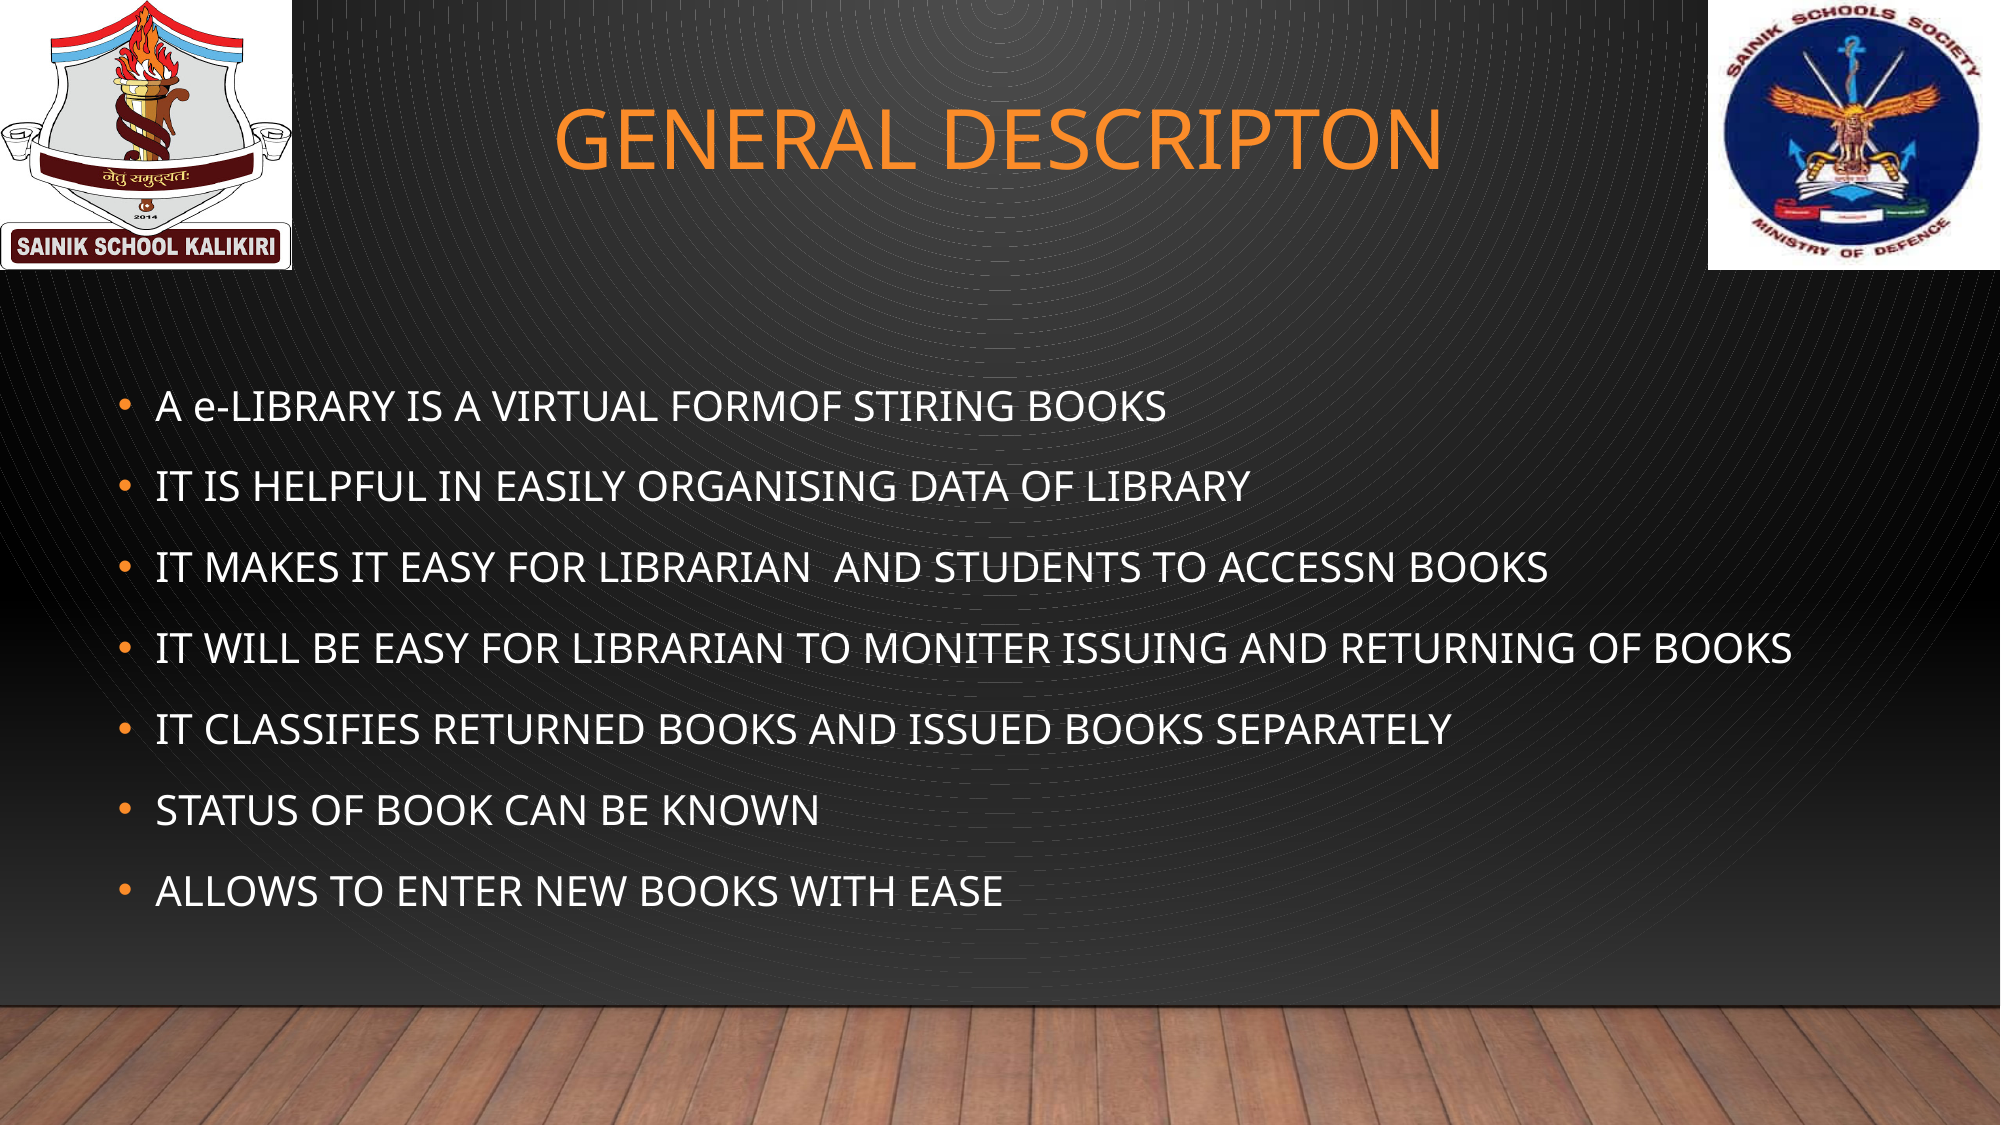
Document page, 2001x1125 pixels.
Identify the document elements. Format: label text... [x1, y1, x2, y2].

picture [0, 0, 292, 270]
picture [0, 1005, 2000, 1125]
title GENERAL DESCRIPTON [238, 56, 1763, 229]
list A e-LIBRARY IS A VIRTUAL FORMOF STIRING BOOKS IT IS HELPFUL IN EASILY ORGANISING DATA OF LIBRARY IT MAKES IT EASY FOR LIBRARIAN AND STUDENTS TO ACCESSN BOOKS IT WILL BE EASY FOR LIBRARIAN TO MONITER ISSUING AND RETURNING OF BOOKS IT CLASSIFIES RETURNED BOOKS AND ISSUED BOOKS SEPARATELY STATUS OF BOOK CAN BE KNOWN ALLOWS TO ENTER NEW BOOKS WITH EASE [102, 361, 1898, 928]
picture [1708, 0, 2000, 270]
